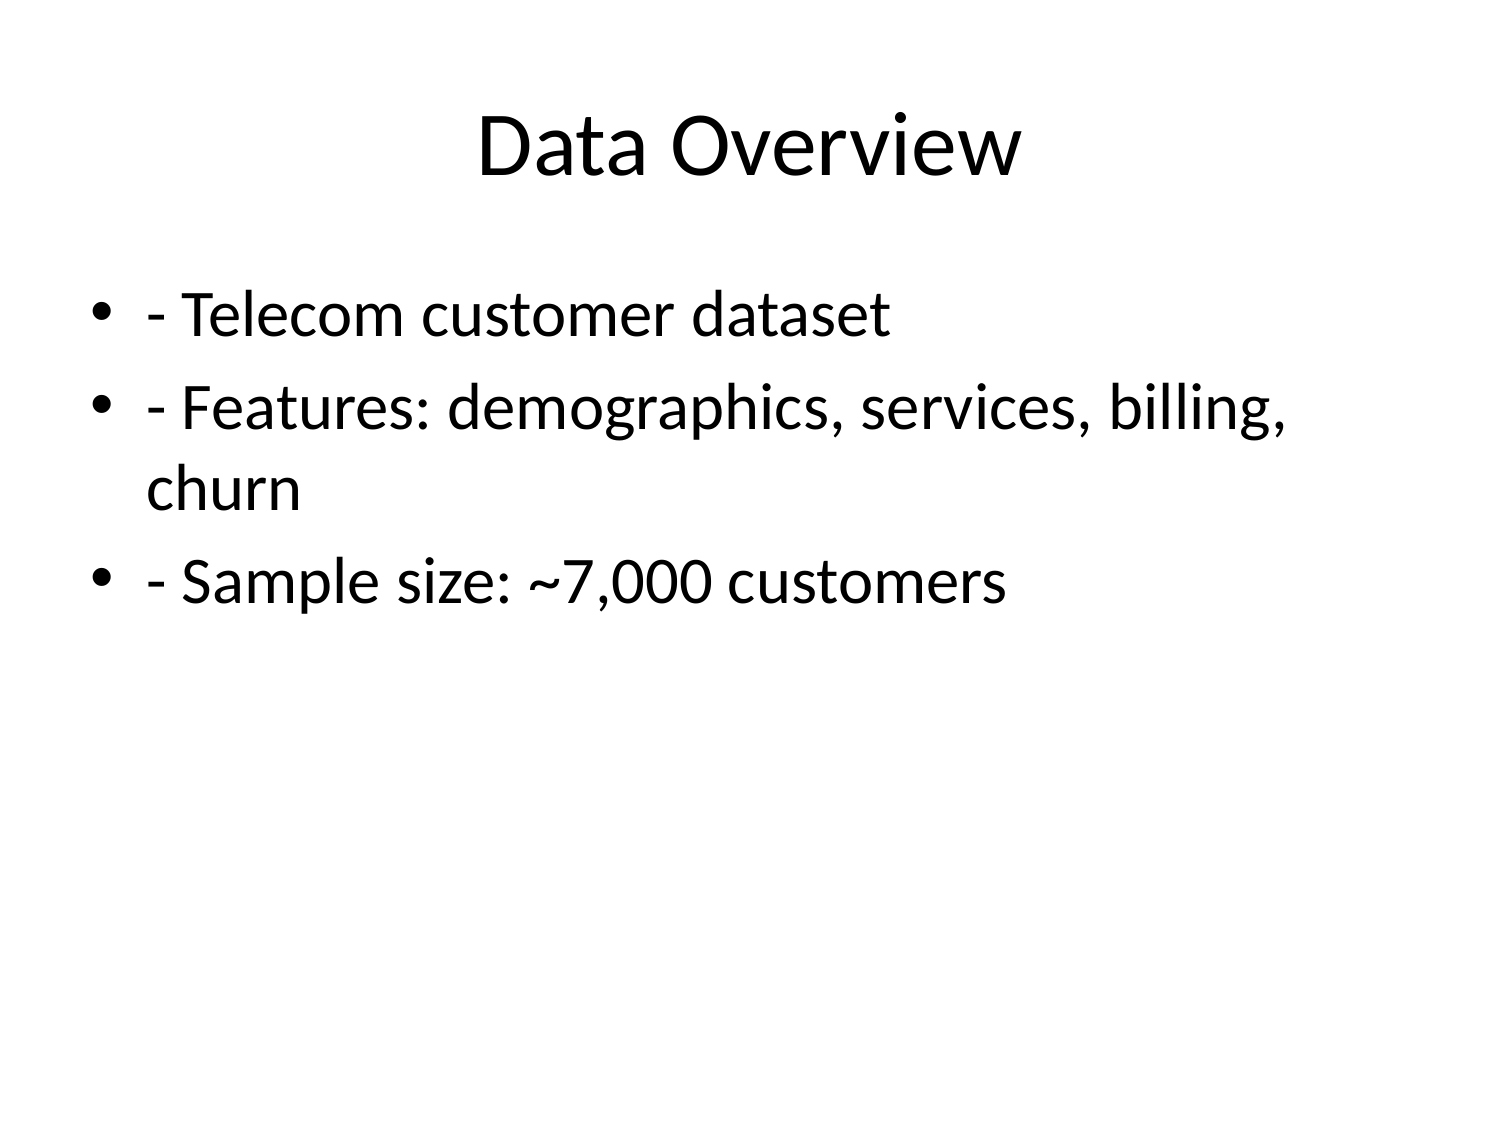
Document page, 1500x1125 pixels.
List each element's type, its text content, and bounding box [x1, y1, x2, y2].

title Data Overview [75, 45, 1425, 233]
list - Telecom customer dataset - Features: demographics, services, billing, churn - Sample size: ~7,000 customers [75, 262, 1425, 1005]
